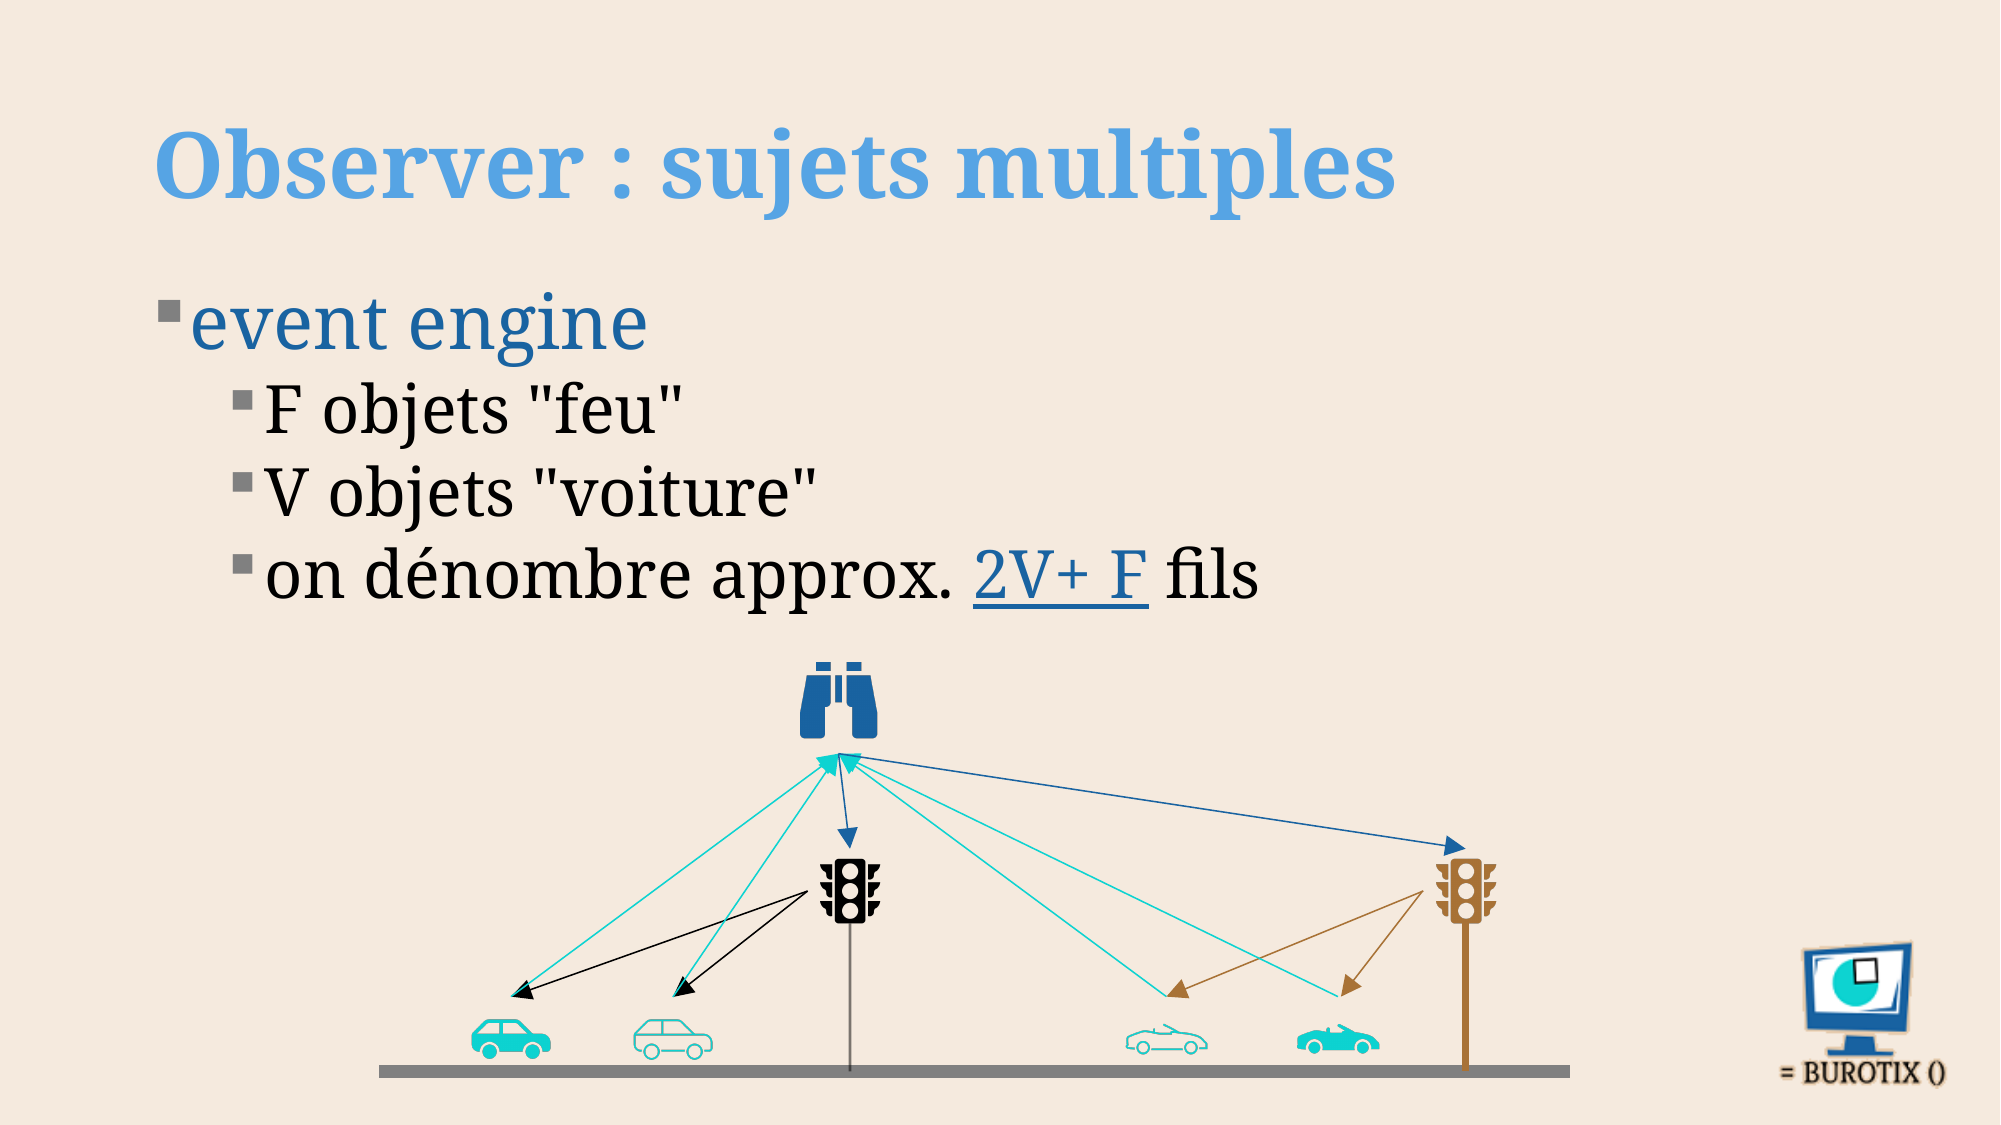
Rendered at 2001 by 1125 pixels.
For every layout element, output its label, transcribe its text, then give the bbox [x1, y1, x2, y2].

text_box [378, 645, 1571, 1082]
title Observer : sujets multiples [137, 59, 1863, 277]
list event engine F objets "feu" V objets "voiture" on dénombre approx. 2V+ F fils [137, 277, 1863, 1014]
picture [1776, 938, 1949, 1089]
